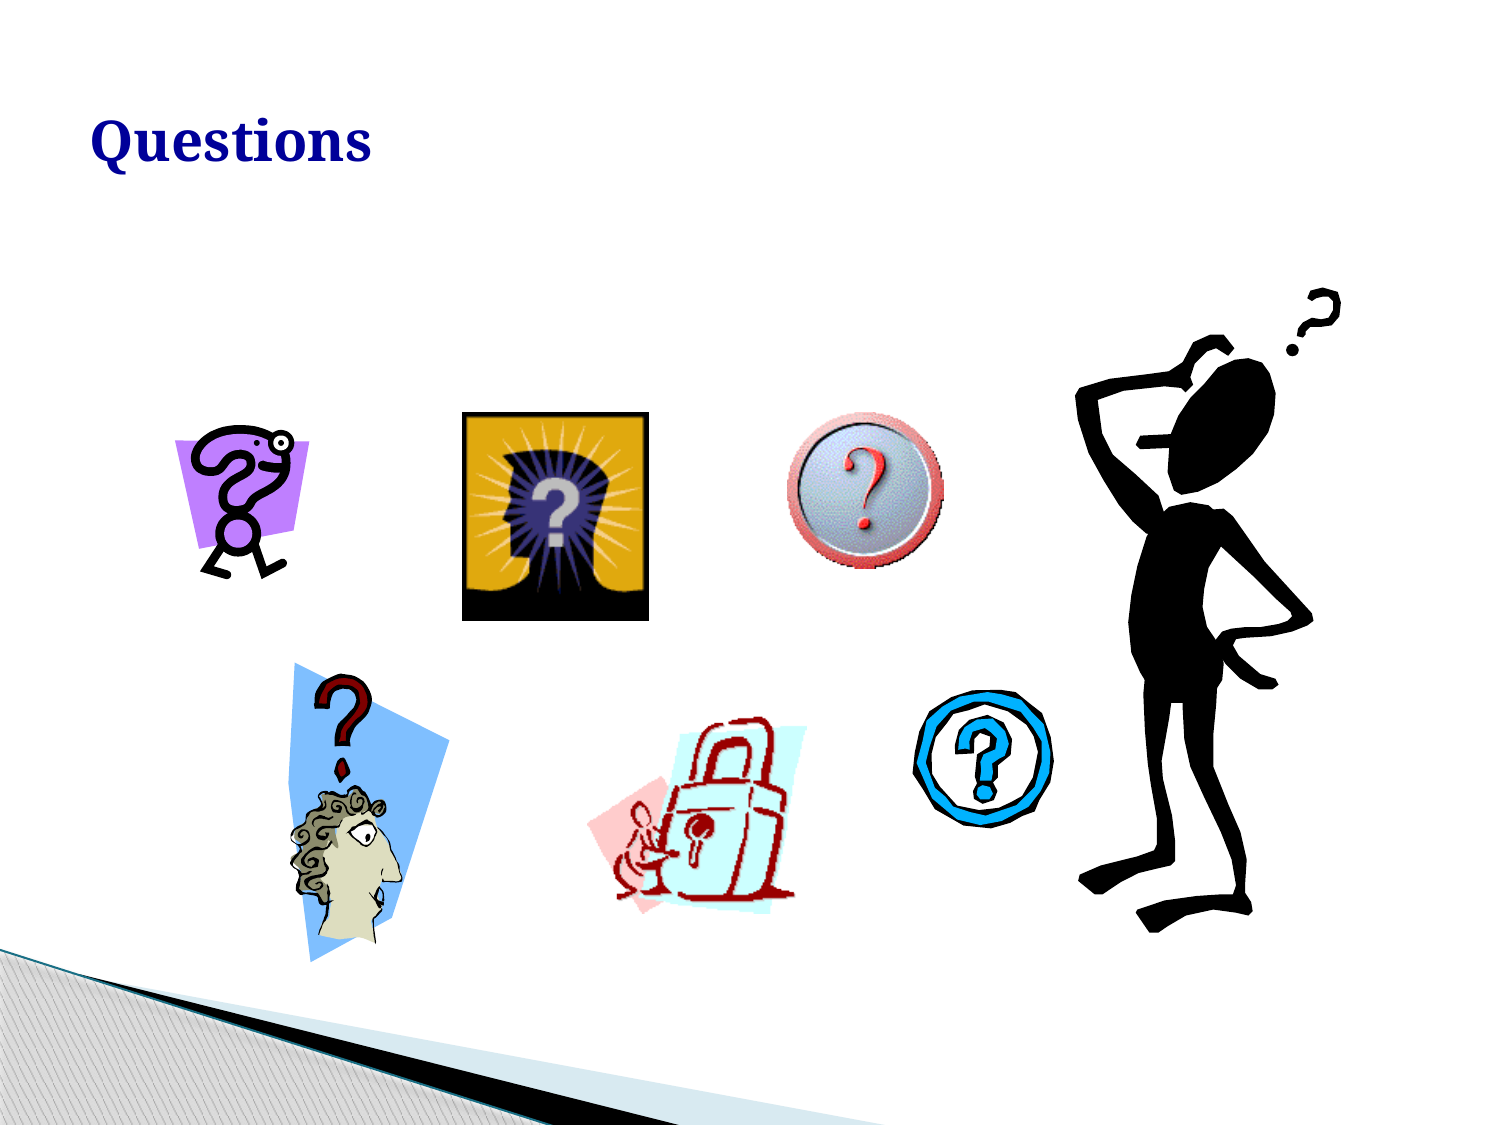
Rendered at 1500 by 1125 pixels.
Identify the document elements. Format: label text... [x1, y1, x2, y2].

picture [1074, 287, 1342, 933]
picture [174, 424, 310, 580]
picture [587, 712, 807, 915]
picture [787, 412, 944, 569]
title Questions [75, 45, 1425, 233]
picture [287, 662, 450, 963]
picture [912, 689, 1055, 829]
picture [462, 412, 649, 621]
